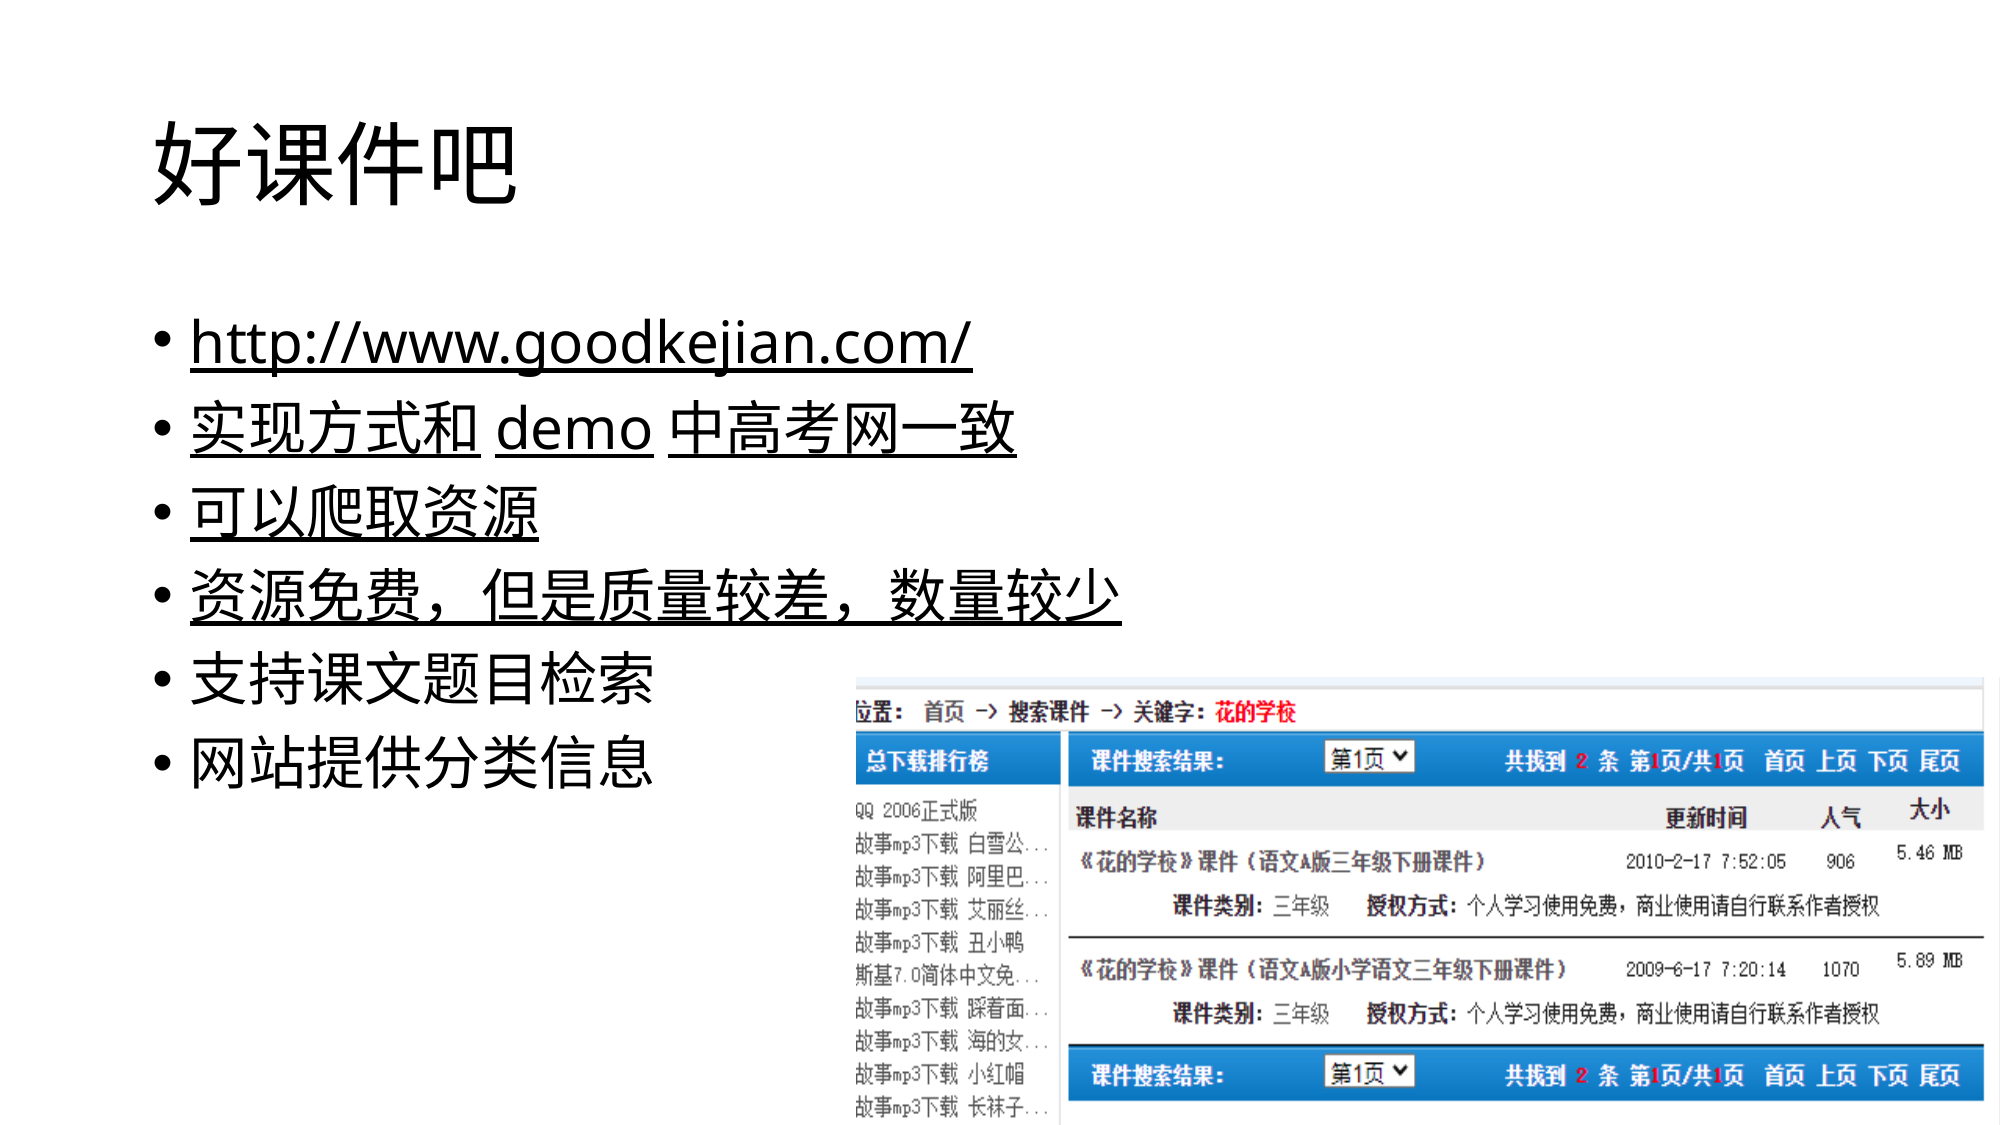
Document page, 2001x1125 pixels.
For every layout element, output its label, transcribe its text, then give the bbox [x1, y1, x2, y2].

picture [856, 677, 2000, 1125]
title 好课件吧 [137, 59, 1863, 278]
list http://www.goodkejian.com/ 实现方式和demo中高考网一致 可以爬取资源 资源免费，但是质量较差，数量较少 支持课文题目检索 网站提供分类信息 [137, 299, 1863, 1014]
